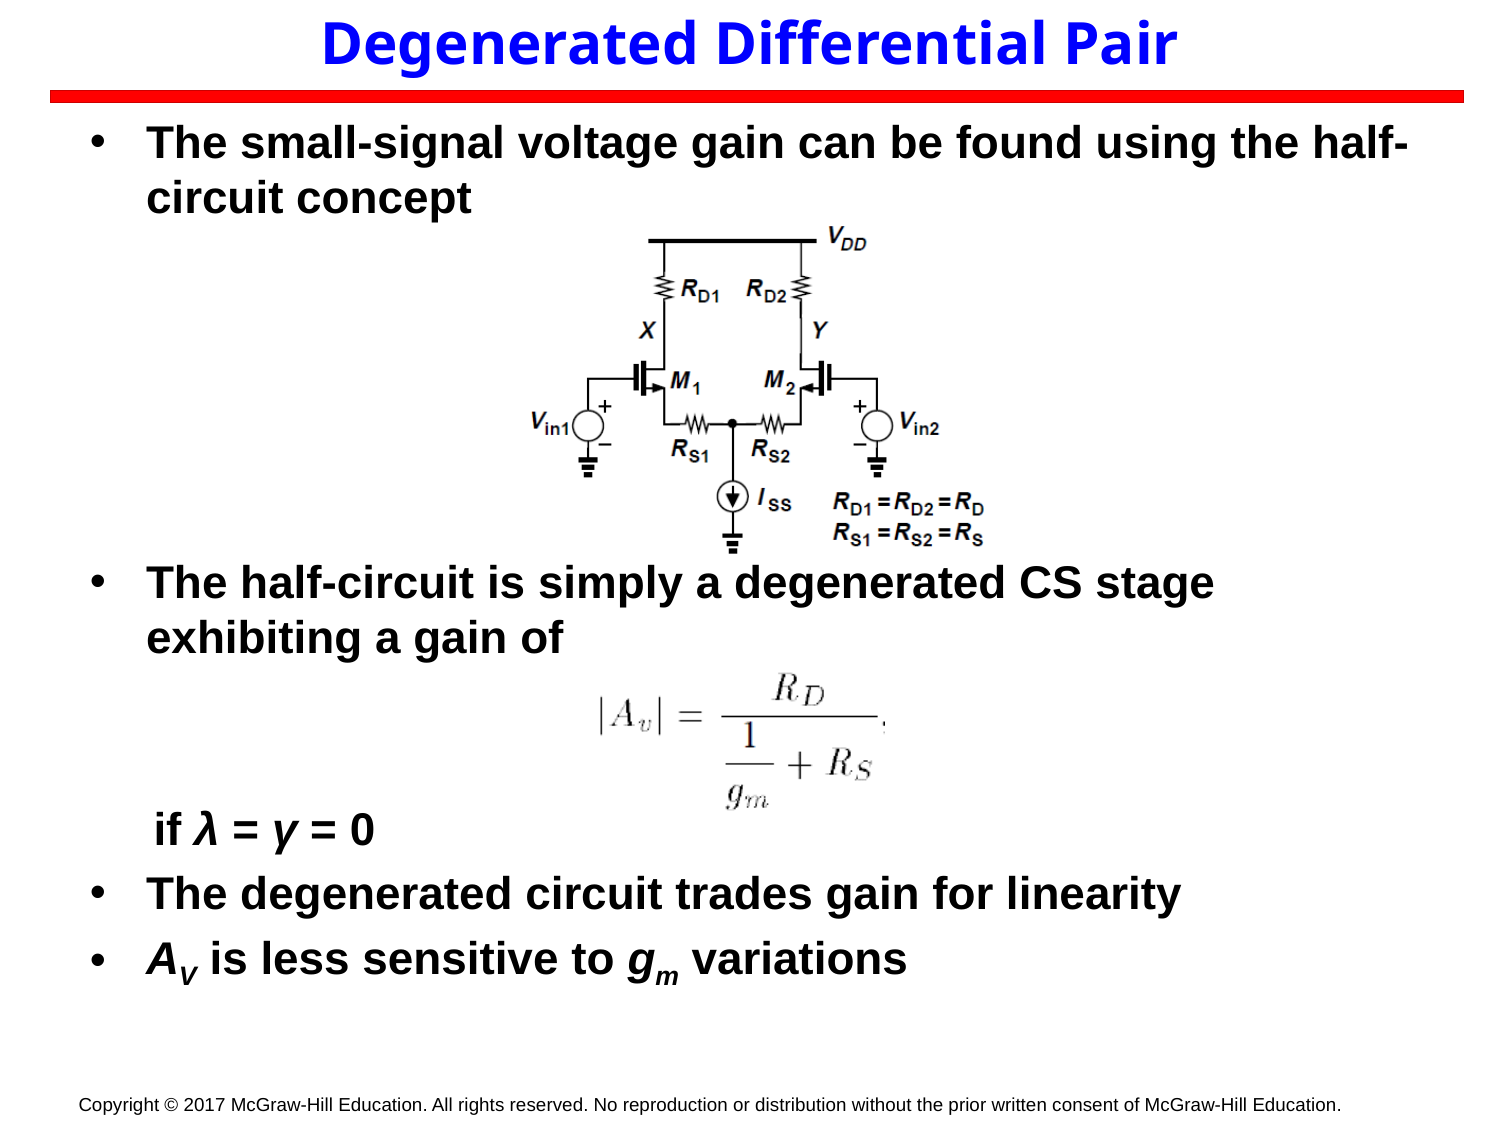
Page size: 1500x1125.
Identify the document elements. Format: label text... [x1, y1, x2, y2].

text_box The small-signal voltage gain can be found using the half-circuit concept The half-circuit is simply a degenerated CS stage exhibiting a gain of if λ = γ = 0 The degenerated circuit trades gain for linearity AV is less sensitive to gm variations [74, 105, 1425, 478]
picture [587, 670, 885, 818]
picture [514, 223, 987, 559]
title Degenerated Differential Pair [74, 0, 1426, 89]
